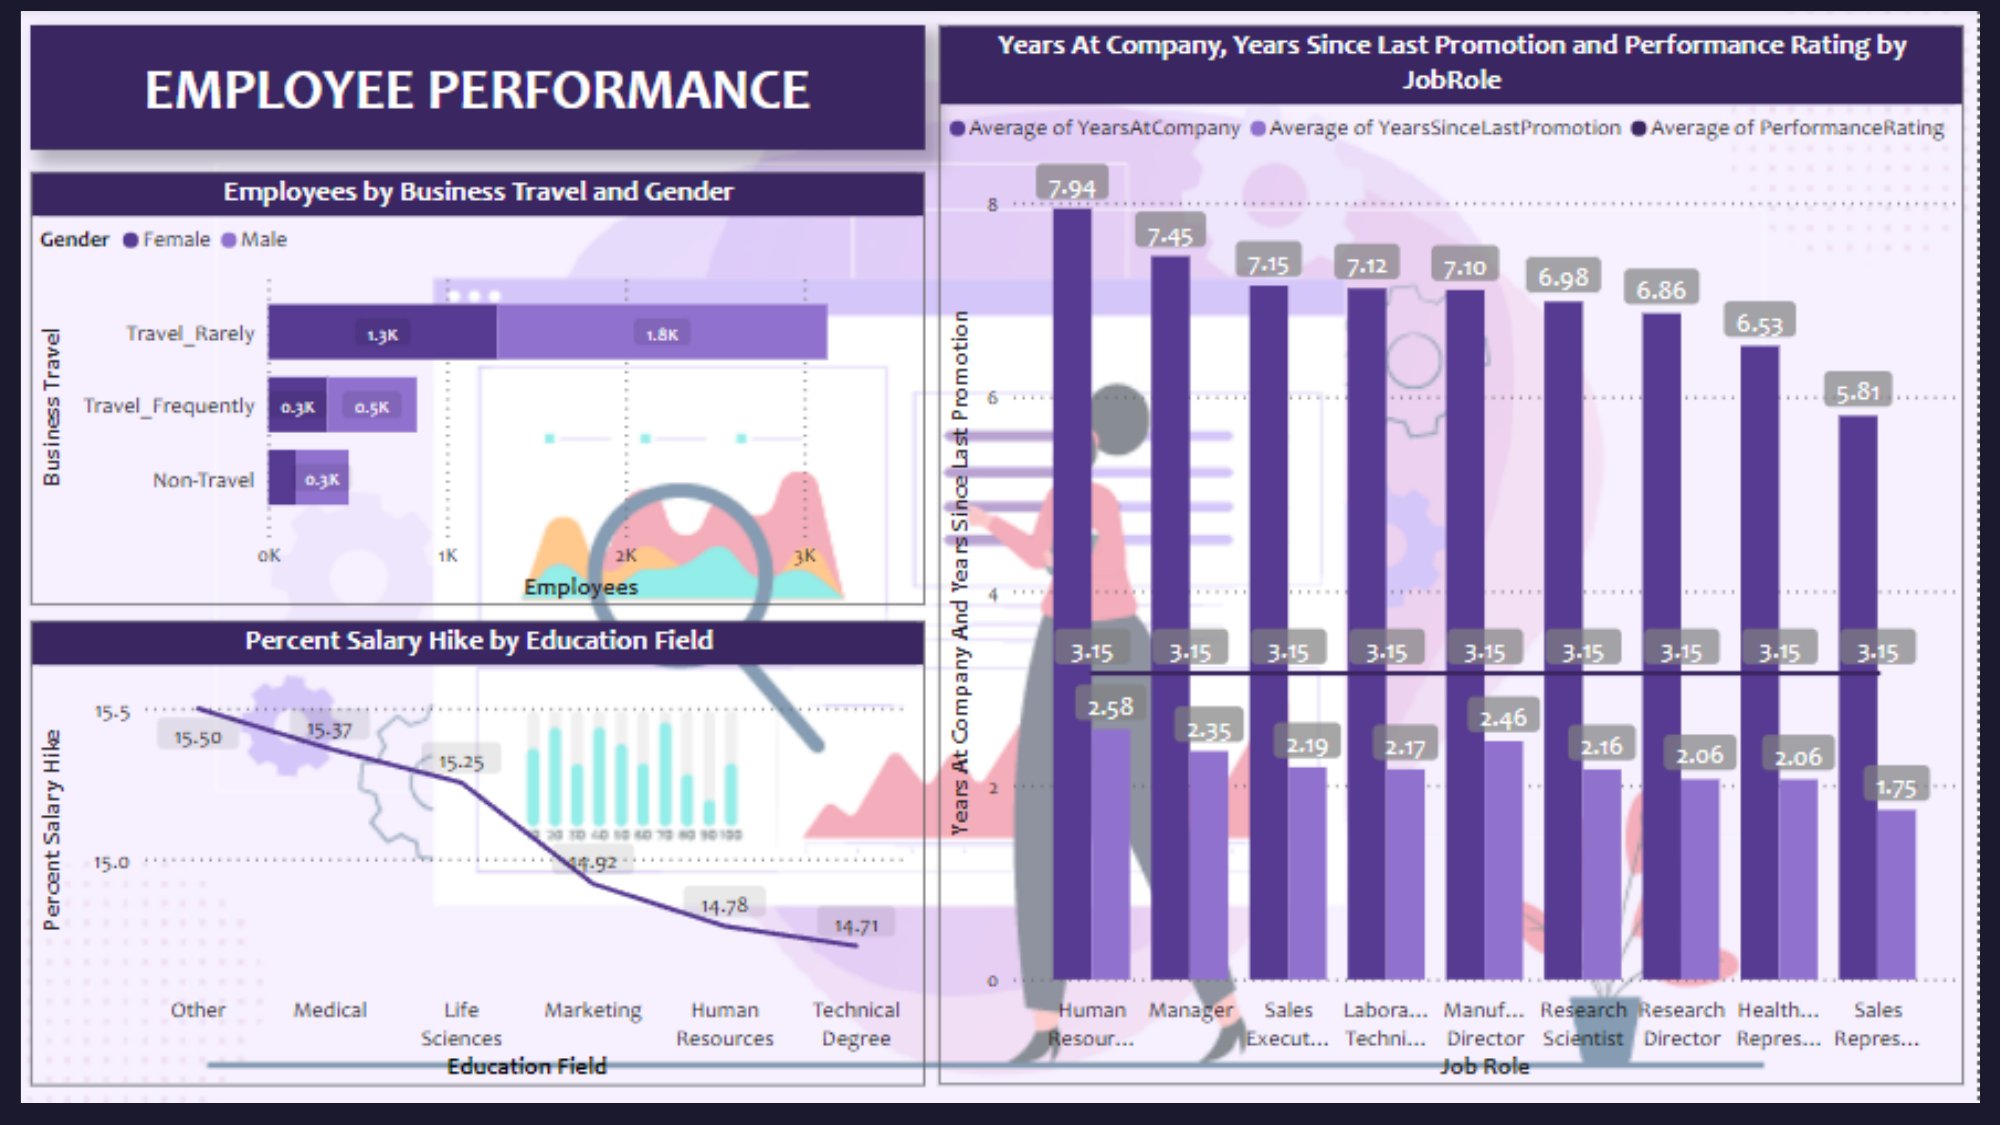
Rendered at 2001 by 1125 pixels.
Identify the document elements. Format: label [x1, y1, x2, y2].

text_box [0, 0, 2000, 1125]
list [20, 11, 1980, 1104]
